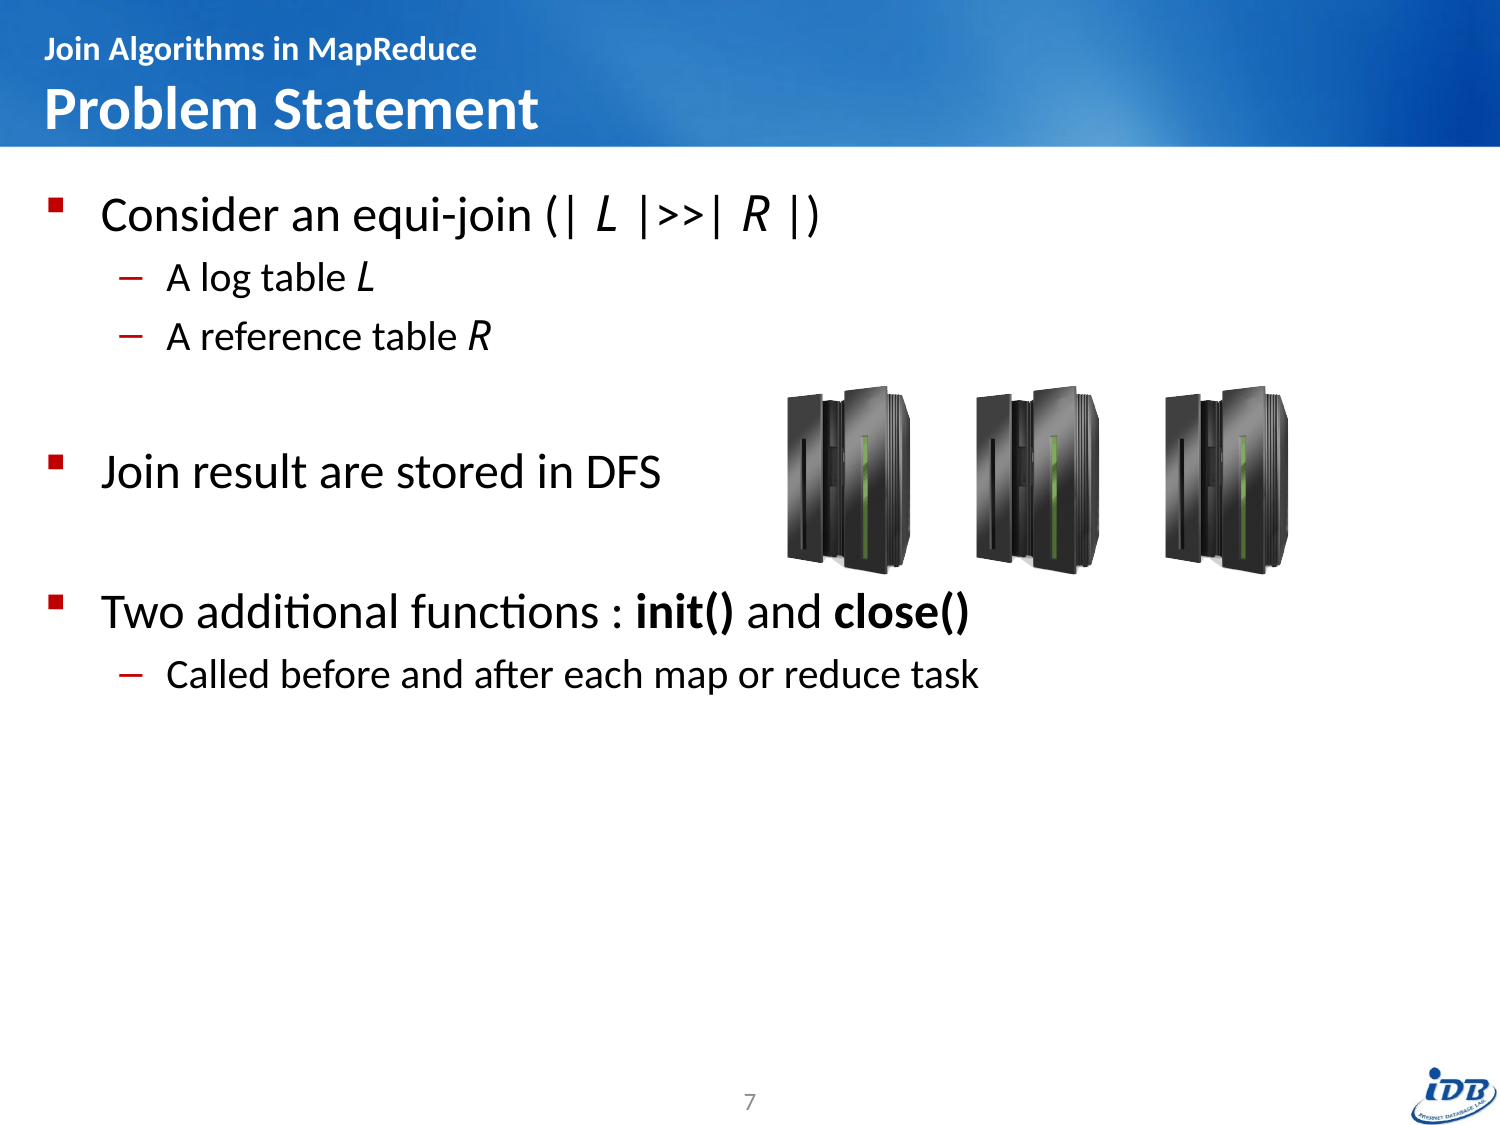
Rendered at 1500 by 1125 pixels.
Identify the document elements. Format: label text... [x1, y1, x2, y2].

picture [0, 0, 1500, 1125]
list Consider an equi-join (| L |>>| R |) A log table L A reference table R Join result are stored in DFS Two additional functions : init() and close() Called before and after each map or reduce task [29, 174, 1471, 1071]
slide_number 7 [684, 1082, 816, 1118]
title Join Algorithms in MapReduce Problem Statement [29, 19, 1471, 149]
